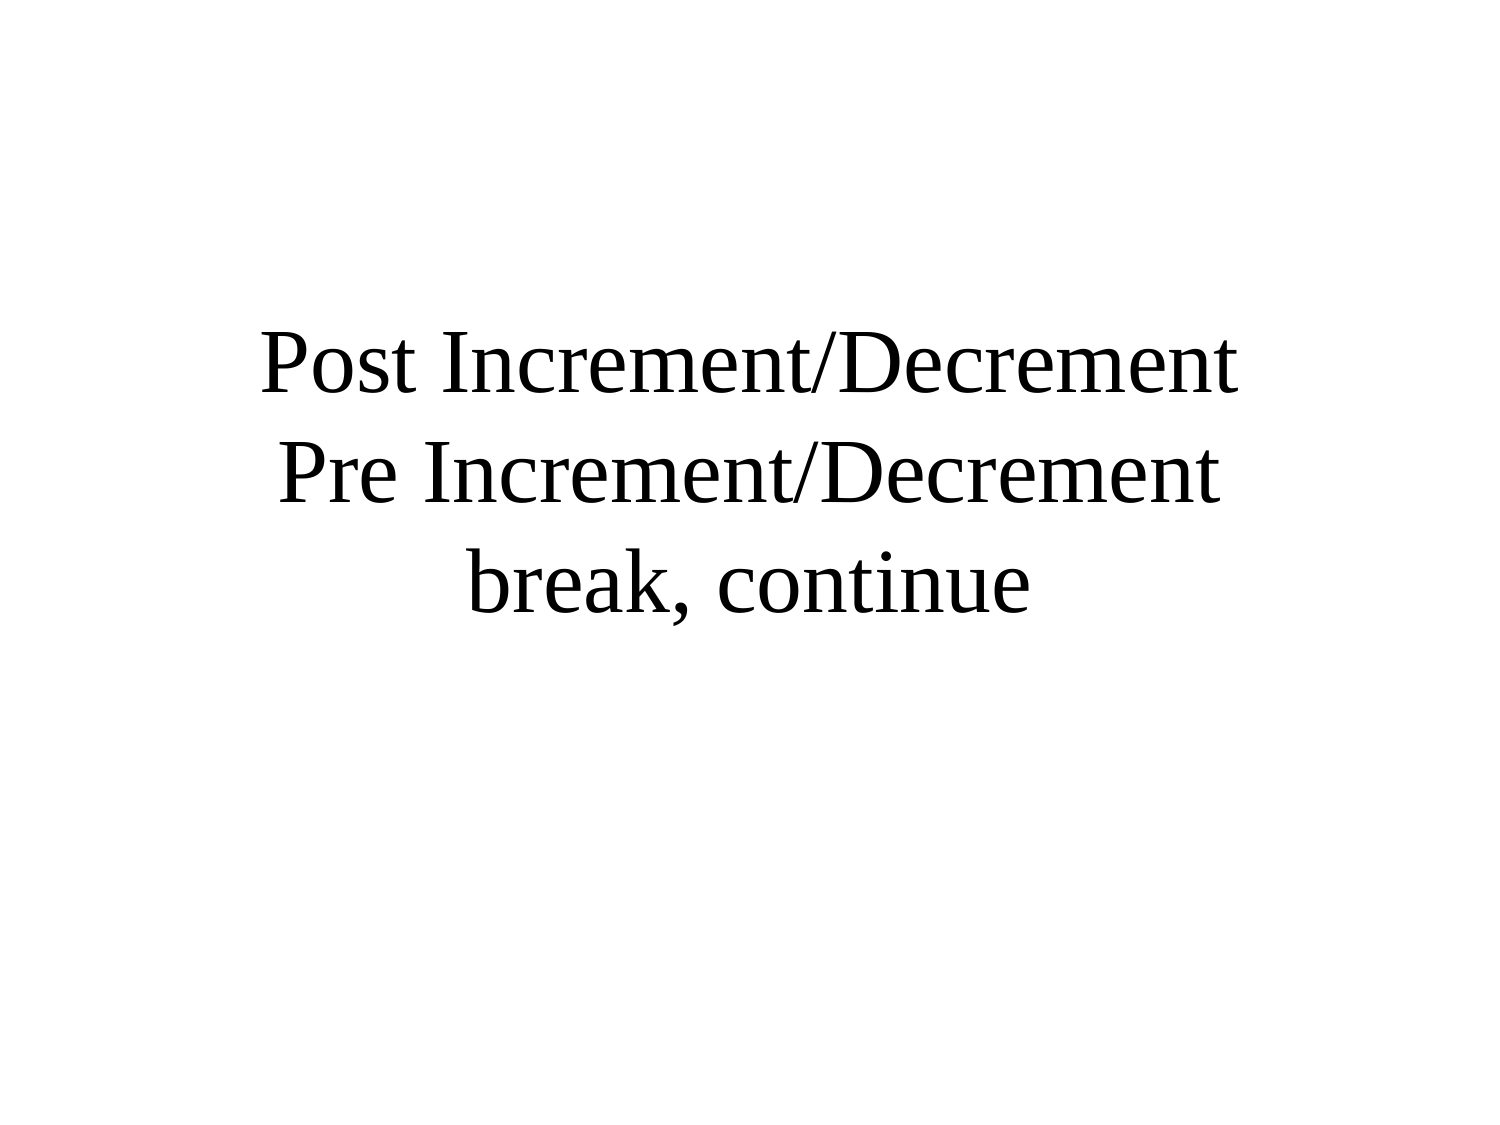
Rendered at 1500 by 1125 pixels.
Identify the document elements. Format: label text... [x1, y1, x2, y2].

title Post Increment/Decrement Pre Increment/Decrement break, continue [112, 262, 1388, 669]
